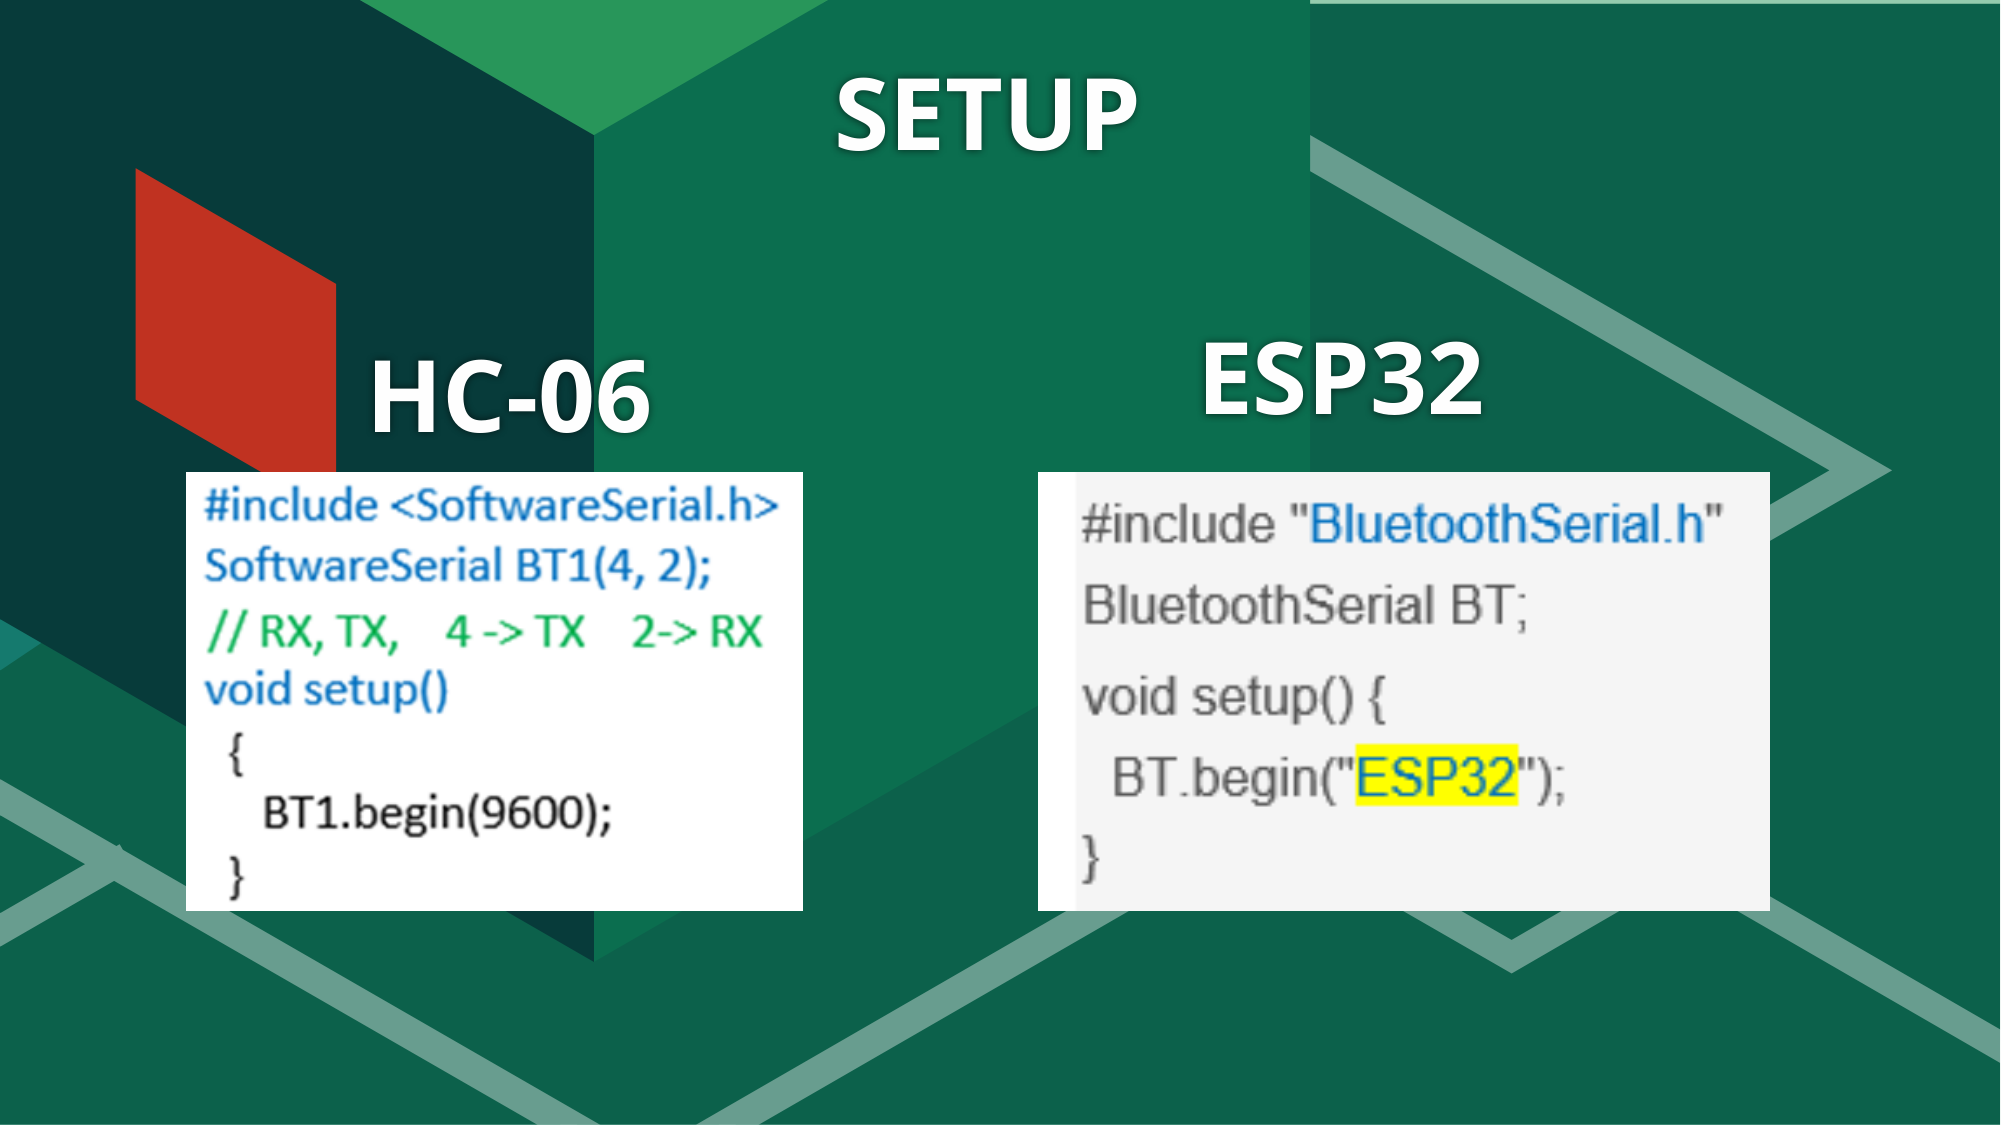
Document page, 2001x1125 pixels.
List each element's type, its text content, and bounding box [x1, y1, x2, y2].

picture [0, 0, 2001, 1125]
text_box ESP32 [1017, 304, 1665, 444]
text_box HC-06 [186, 322, 834, 462]
title SETUP [154, 40, 1822, 180]
text_box [213, 476, 1822, 922]
